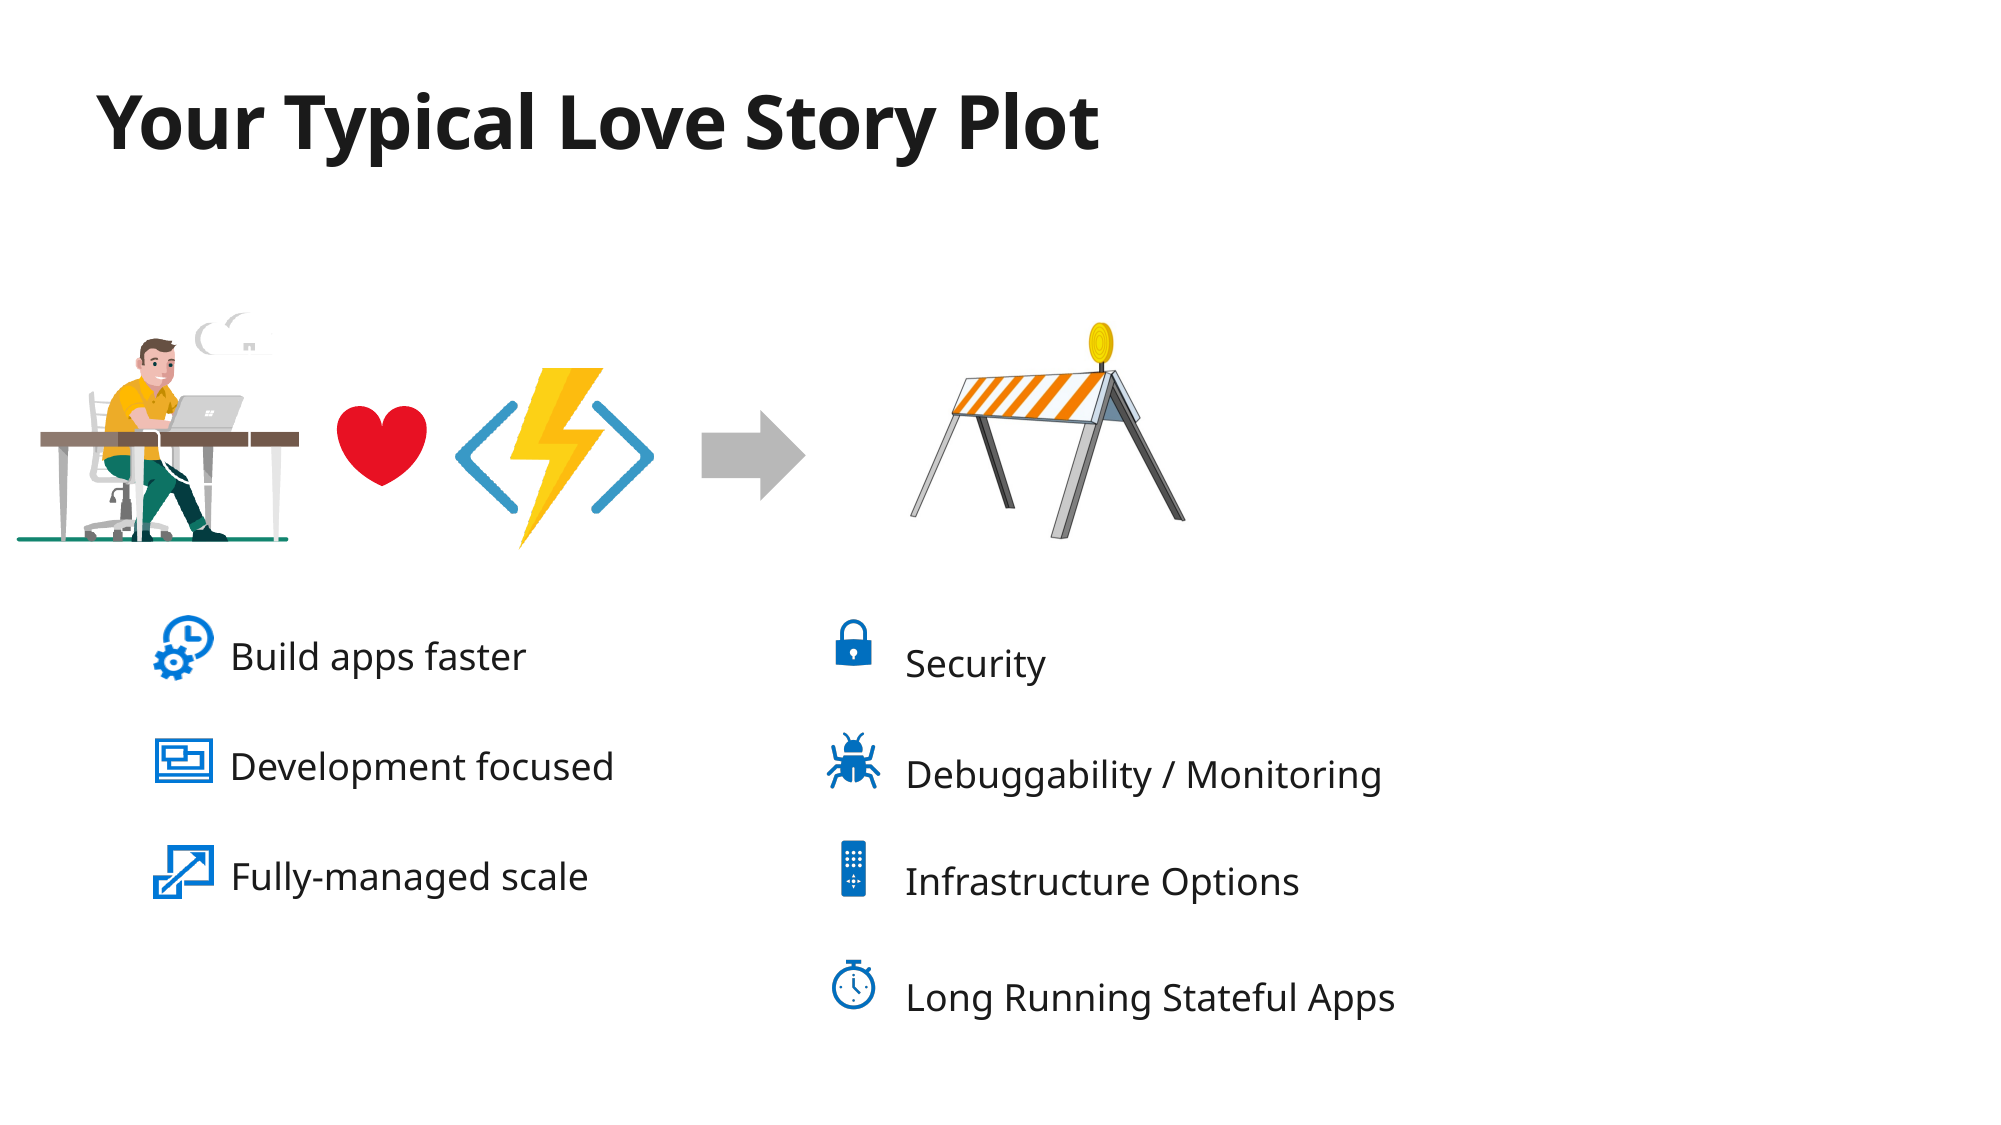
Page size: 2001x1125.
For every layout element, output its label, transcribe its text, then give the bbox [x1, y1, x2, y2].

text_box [822, 953, 1400, 1015]
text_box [0, 281, 654, 573]
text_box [822, 838, 1400, 900]
text_box [701, 410, 806, 501]
title Your Typical Love Story Plot [95, 74, 1905, 167]
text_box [153, 734, 601, 784]
picture [905, 321, 1189, 542]
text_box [822, 730, 1400, 792]
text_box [153, 843, 576, 899]
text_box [153, 615, 514, 681]
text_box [822, 612, 1226, 682]
